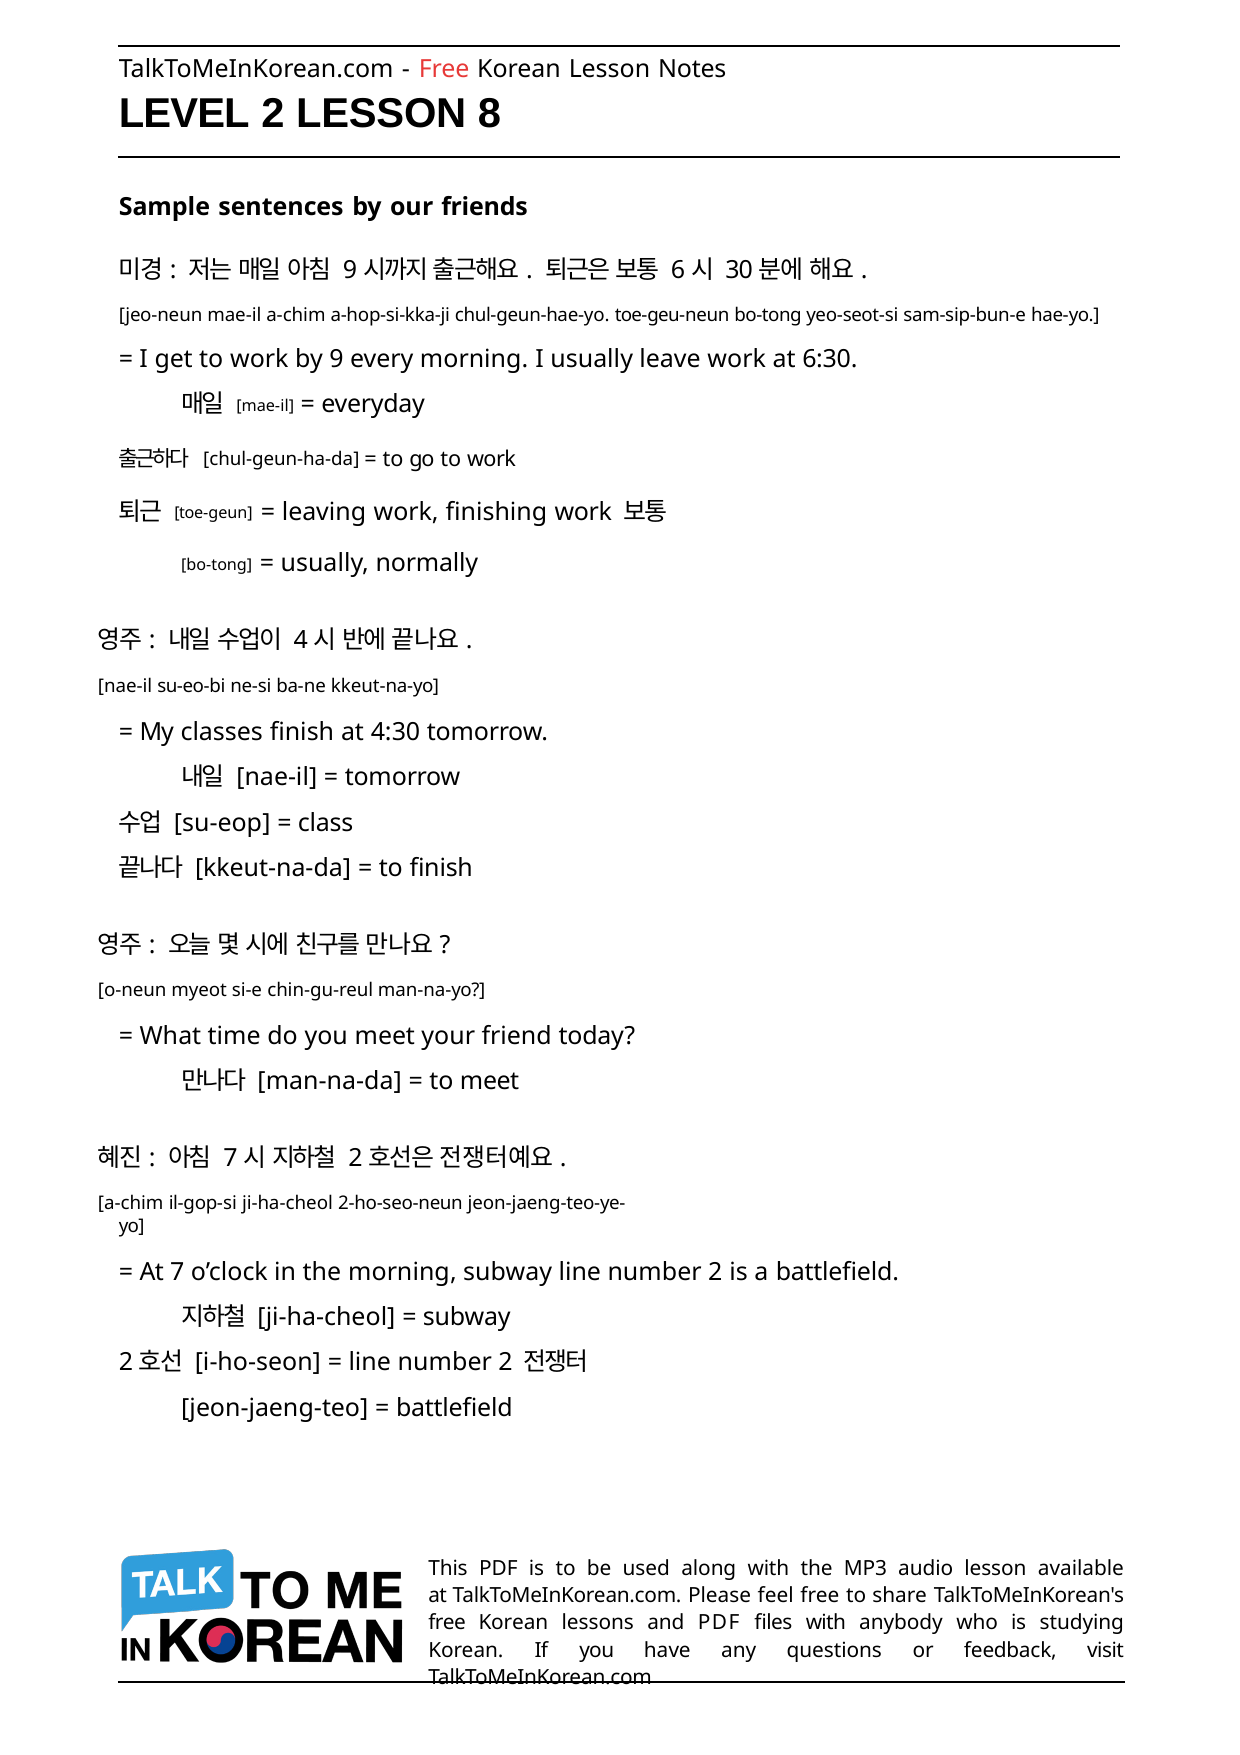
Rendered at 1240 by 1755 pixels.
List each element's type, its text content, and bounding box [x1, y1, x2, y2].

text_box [117, 1546, 1126, 1684]
text_box TalkToMeInKorean.com - Free Korean Lesson Notes LEVEL 2 LESSON 8 Sample sentences by our friends 미경: 저는 매일 아침 9시까지 출근해요. 퇴근은 보통 6시 30분에 해요. [jeo-neun mae-il a-chim a-hop-si-kka-ji chul-geun-hae-yo. toe-geu-neun bo-tong yeo-seot-si sam-sip-bun-e hae-yo.] = I get to work by 9 every morning. I usually leave work at 6:30. 매일 [mae-il] = everyday 출근하다 [chul-geun-ha-da] = to go to work 퇴근 [toe-geun] = leaving work, finishing work 보통 [bo-tong] = usually, normally 영주: 내일 수업이 4시 반에 끝나요. [nae-il su-eo-bi ne-si ba-ne kkeut-na-yo] = My classes finish at 4:30 tomorrow. 내일 [nae-il] = tomorrow 수업 [su-eop] = class 끝나다 [kkeut-na-da] = to finish 영주: 오늘 몇 시에 친구를 만나요? [o-neun myeot si-e chin-gu-reul man-na-yo?] = What time do you meet your friend today? 만나다 [man-na-da] = to meet 혜진: 아침 7시 지하철 2호선은 전쟁터예요. [a-chim il-gop-si ji-ha-cheol 2-ho-seo-neun jeon-jaeng-teo-ye-yo] = At 7 o’clock in the morning, subway line number 2 is a battlefield. 지하철 [ji-ha-cheol] = subway 2호선 [i-ho-seon] = line number 2 전쟁터 [jeon-jaeng-teo] = battlefield [97, 49, 1134, 1422]
